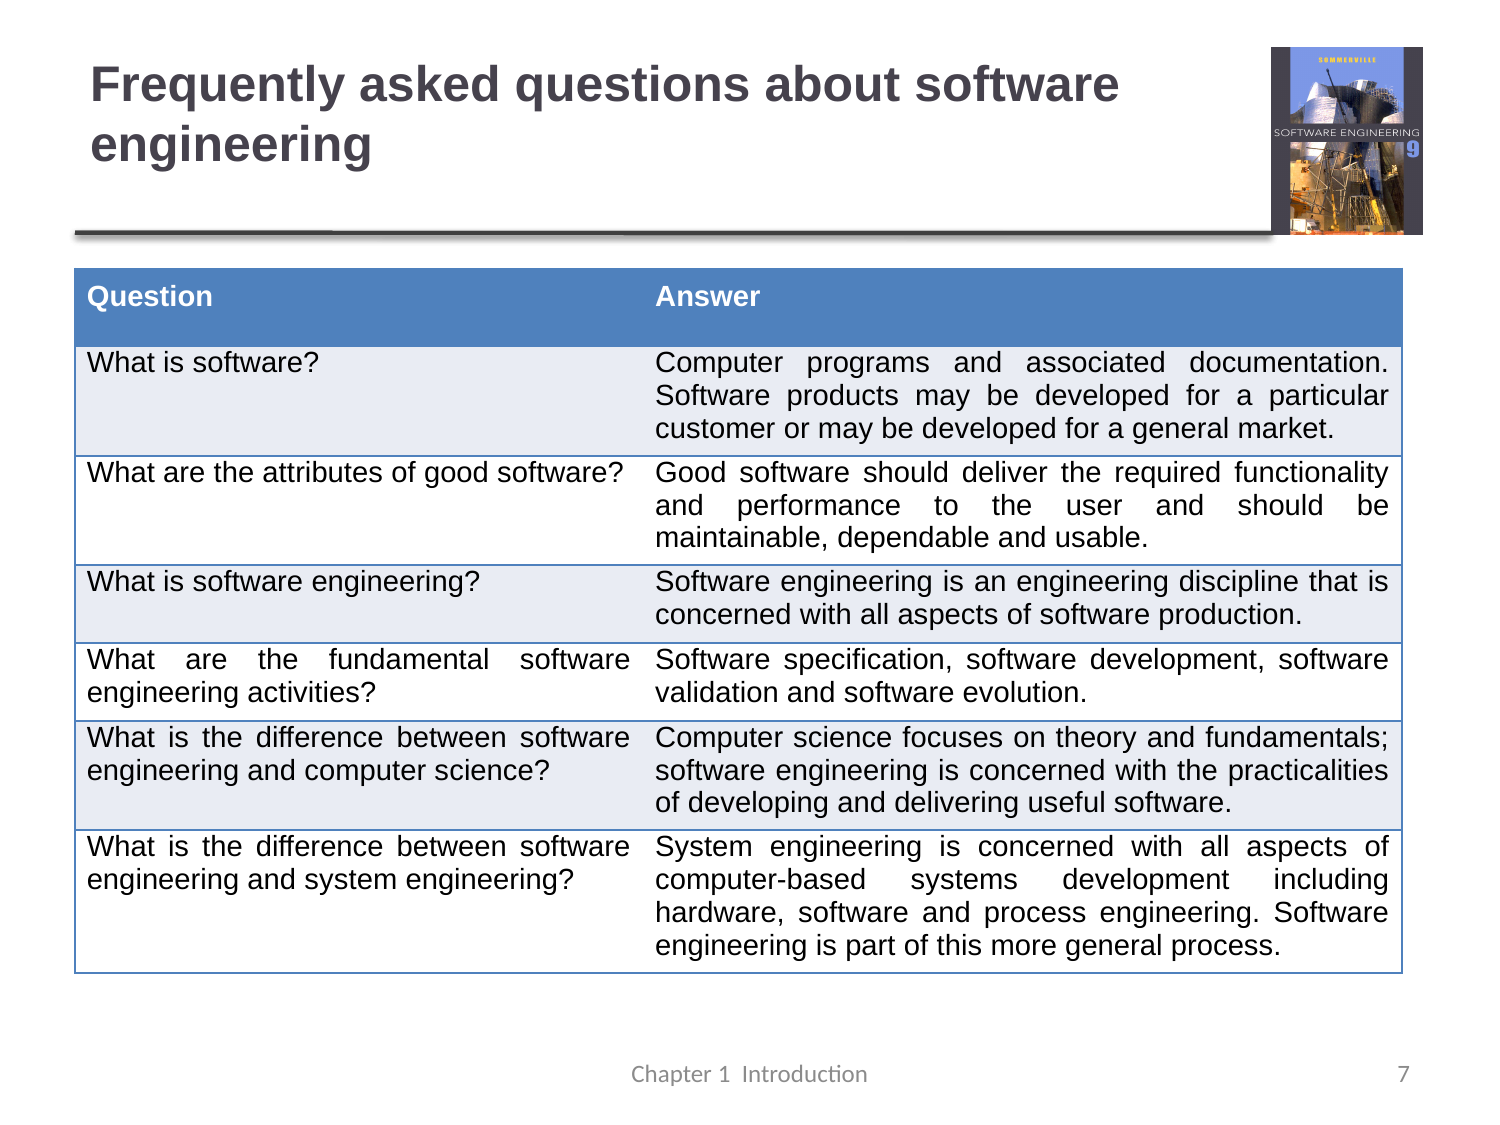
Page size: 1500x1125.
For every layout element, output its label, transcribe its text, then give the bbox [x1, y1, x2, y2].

table_cell System engineering is concerned with all aspects of computer-based systems development including hardware, software and process engineering. Software engineering is part of this more general process. [643, 831, 1401, 972]
table_cell What are the attributes of good software? [76, 457, 643, 564]
table_cell Computer science focuses on theory and fundamentals; software engineering is concerned with the practicalities of developing and delivering useful software. [643, 722, 1401, 829]
table_cell What are the fundamental software engineering activities? [76, 644, 643, 720]
slide_number 7 [1074, 1042, 1425, 1103]
table_cell Good software should deliver the required functionality and performance to the user and should be maintainable, dependable and usable. [643, 457, 1401, 564]
table_cell Software specification, software development, software validation and software evolution. [643, 644, 1401, 720]
table_cell What is software? [76, 347, 643, 455]
footer Chapter 1 Introduction [512, 1042, 988, 1103]
table_cell Computer programs and associated documentation. Software products may be developed for a particular customer or may be developed for a general market. [643, 347, 1401, 455]
table_cell What is software engineering? [76, 566, 643, 642]
table_header Question [76, 269, 643, 345]
table_header Answer [643, 269, 1401, 345]
table_cell What is the difference between software engineering and system engineering? [76, 831, 643, 972]
title Frequently asked questions about software engineering [74, 44, 1337, 239]
table_cell What is the difference between software engineering and computer science? [76, 722, 643, 829]
picture [1337, 47, 1423, 235]
table_cell Software engineering is an engineering discipline that is concerned with all aspects of software production. [643, 566, 1401, 642]
